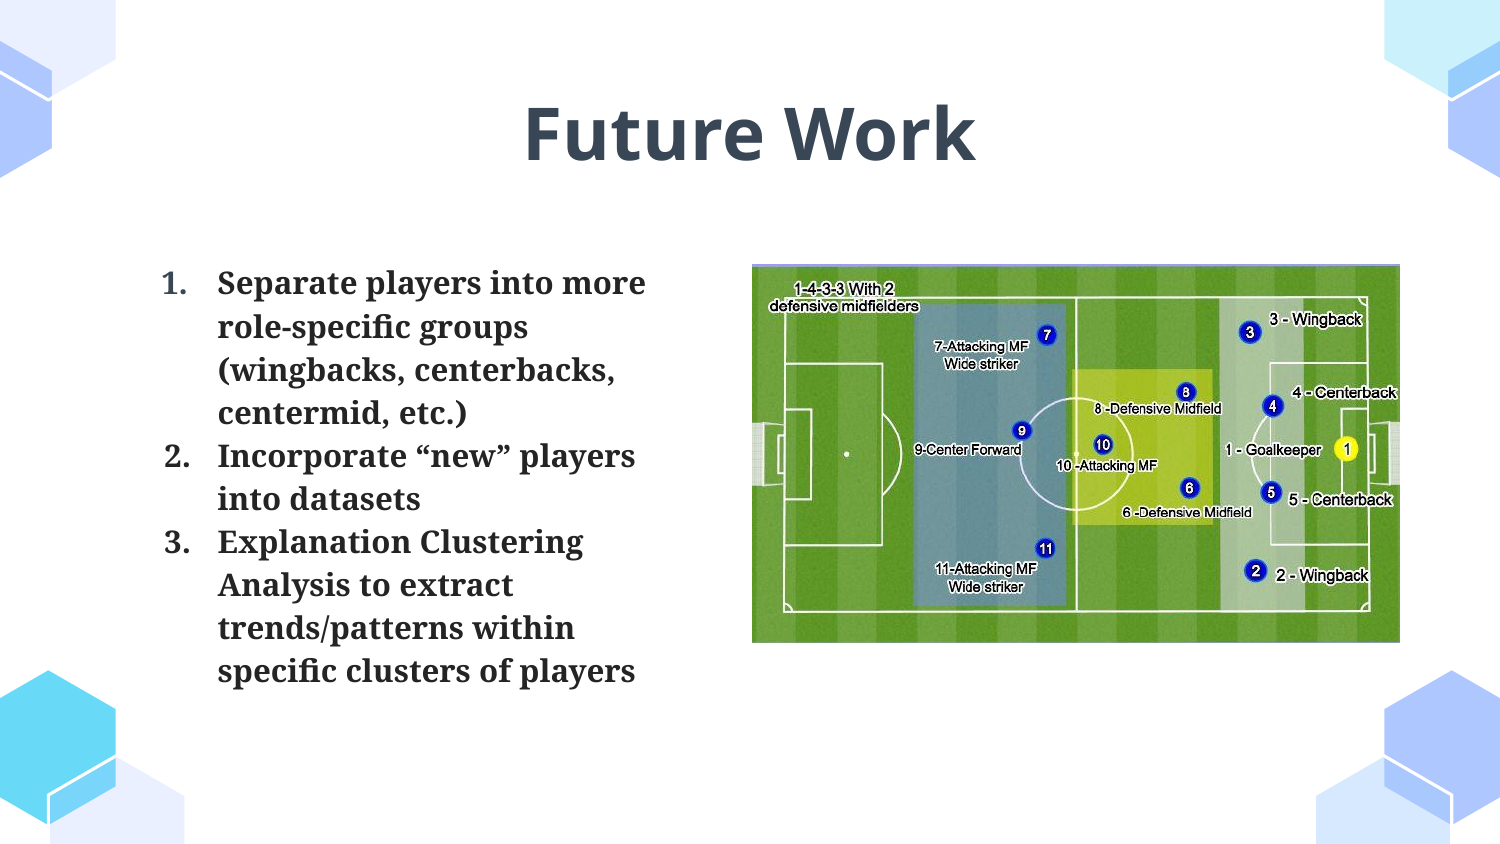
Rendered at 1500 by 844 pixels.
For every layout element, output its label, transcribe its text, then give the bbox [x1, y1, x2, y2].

subtitle Separate players into more role-specific groups (wingbacks, centerbacks, centermid, etc.) Incorporate “new” players into datasets Explanation Clustering Analysis to extract trends/patterns within specific clusters of players [127, 243, 719, 665]
picture [752, 264, 1400, 644]
title Future Work [118, 72, 1382, 167]
